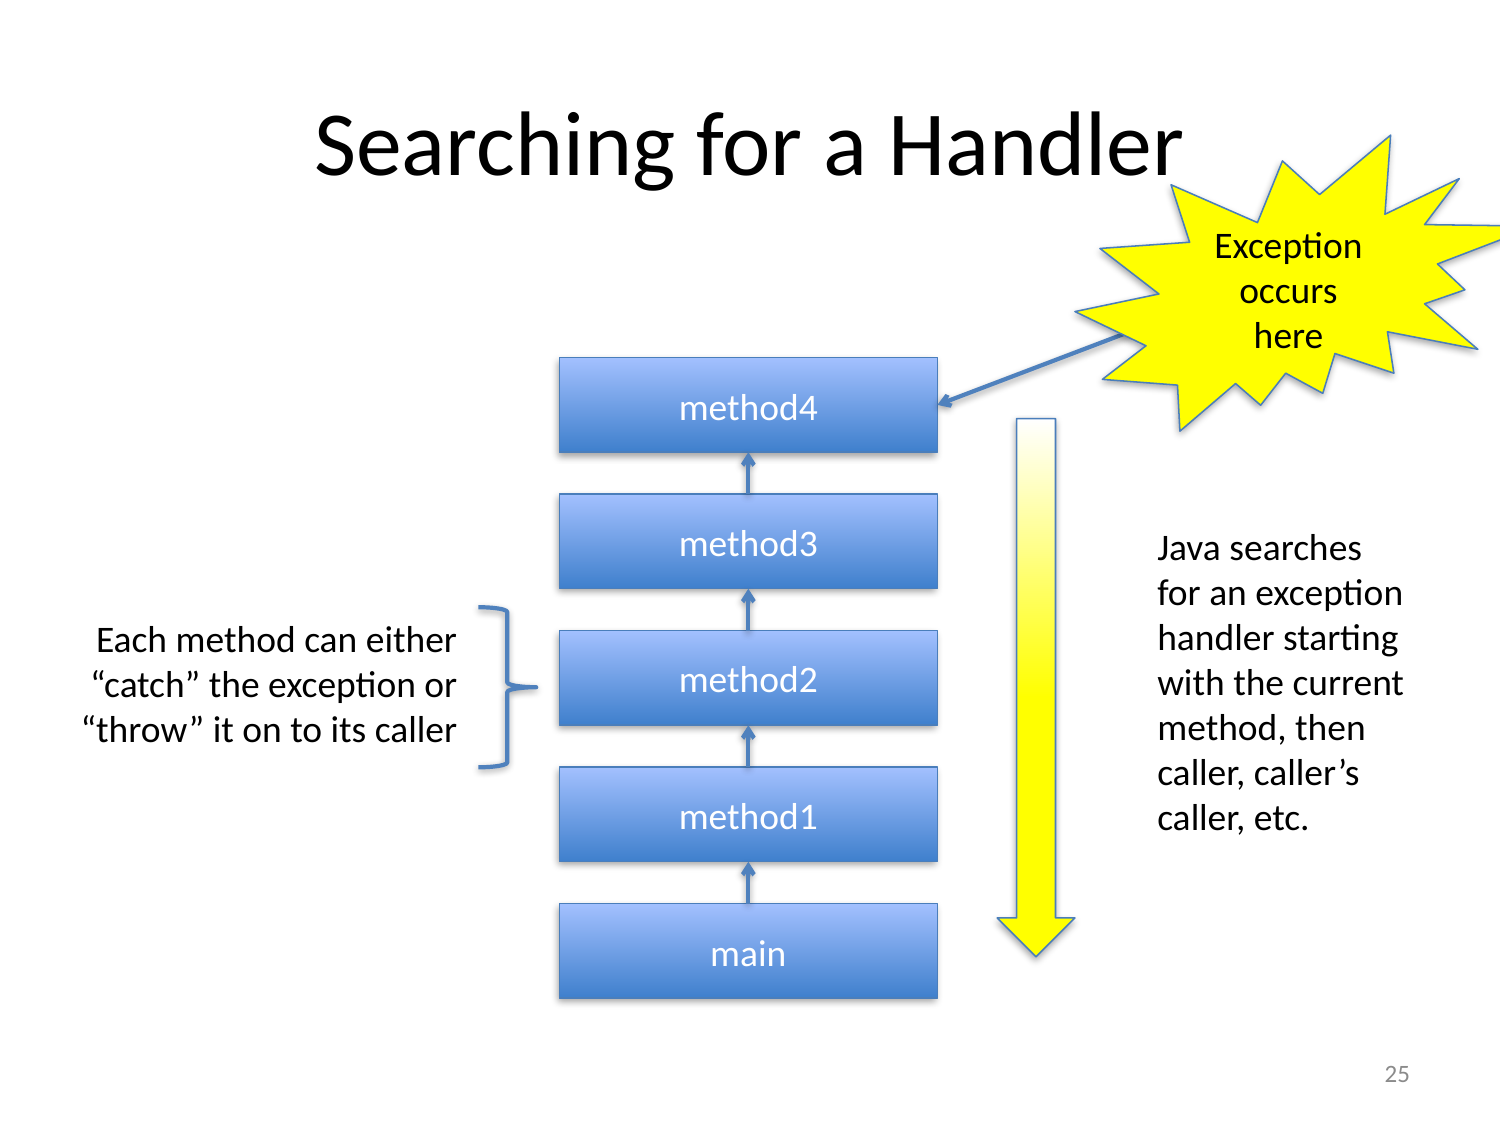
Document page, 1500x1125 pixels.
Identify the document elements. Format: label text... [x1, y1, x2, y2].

title Searching for a Handler [75, 45, 1425, 233]
slide_number 25 [1074, 1042, 1425, 1103]
text_box method1 [559, 766, 938, 862]
text_box [478, 605, 539, 770]
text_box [937, 326, 1143, 406]
text_box Java searches for an exception handler starting with the current method, then caller, caller’s caller, etc. [1142, 515, 1424, 846]
text_box main [559, 903, 938, 999]
text_box method4 [559, 357, 938, 453]
text_box [996, 417, 1076, 958]
text_box Exception occurs here [1074, 134, 1500, 432]
text_box Each method can either “catch” the exception or “throw” it on to its caller [36, 607, 473, 757]
text_box method2 [559, 630, 938, 726]
text_box method3 [559, 493, 938, 589]
